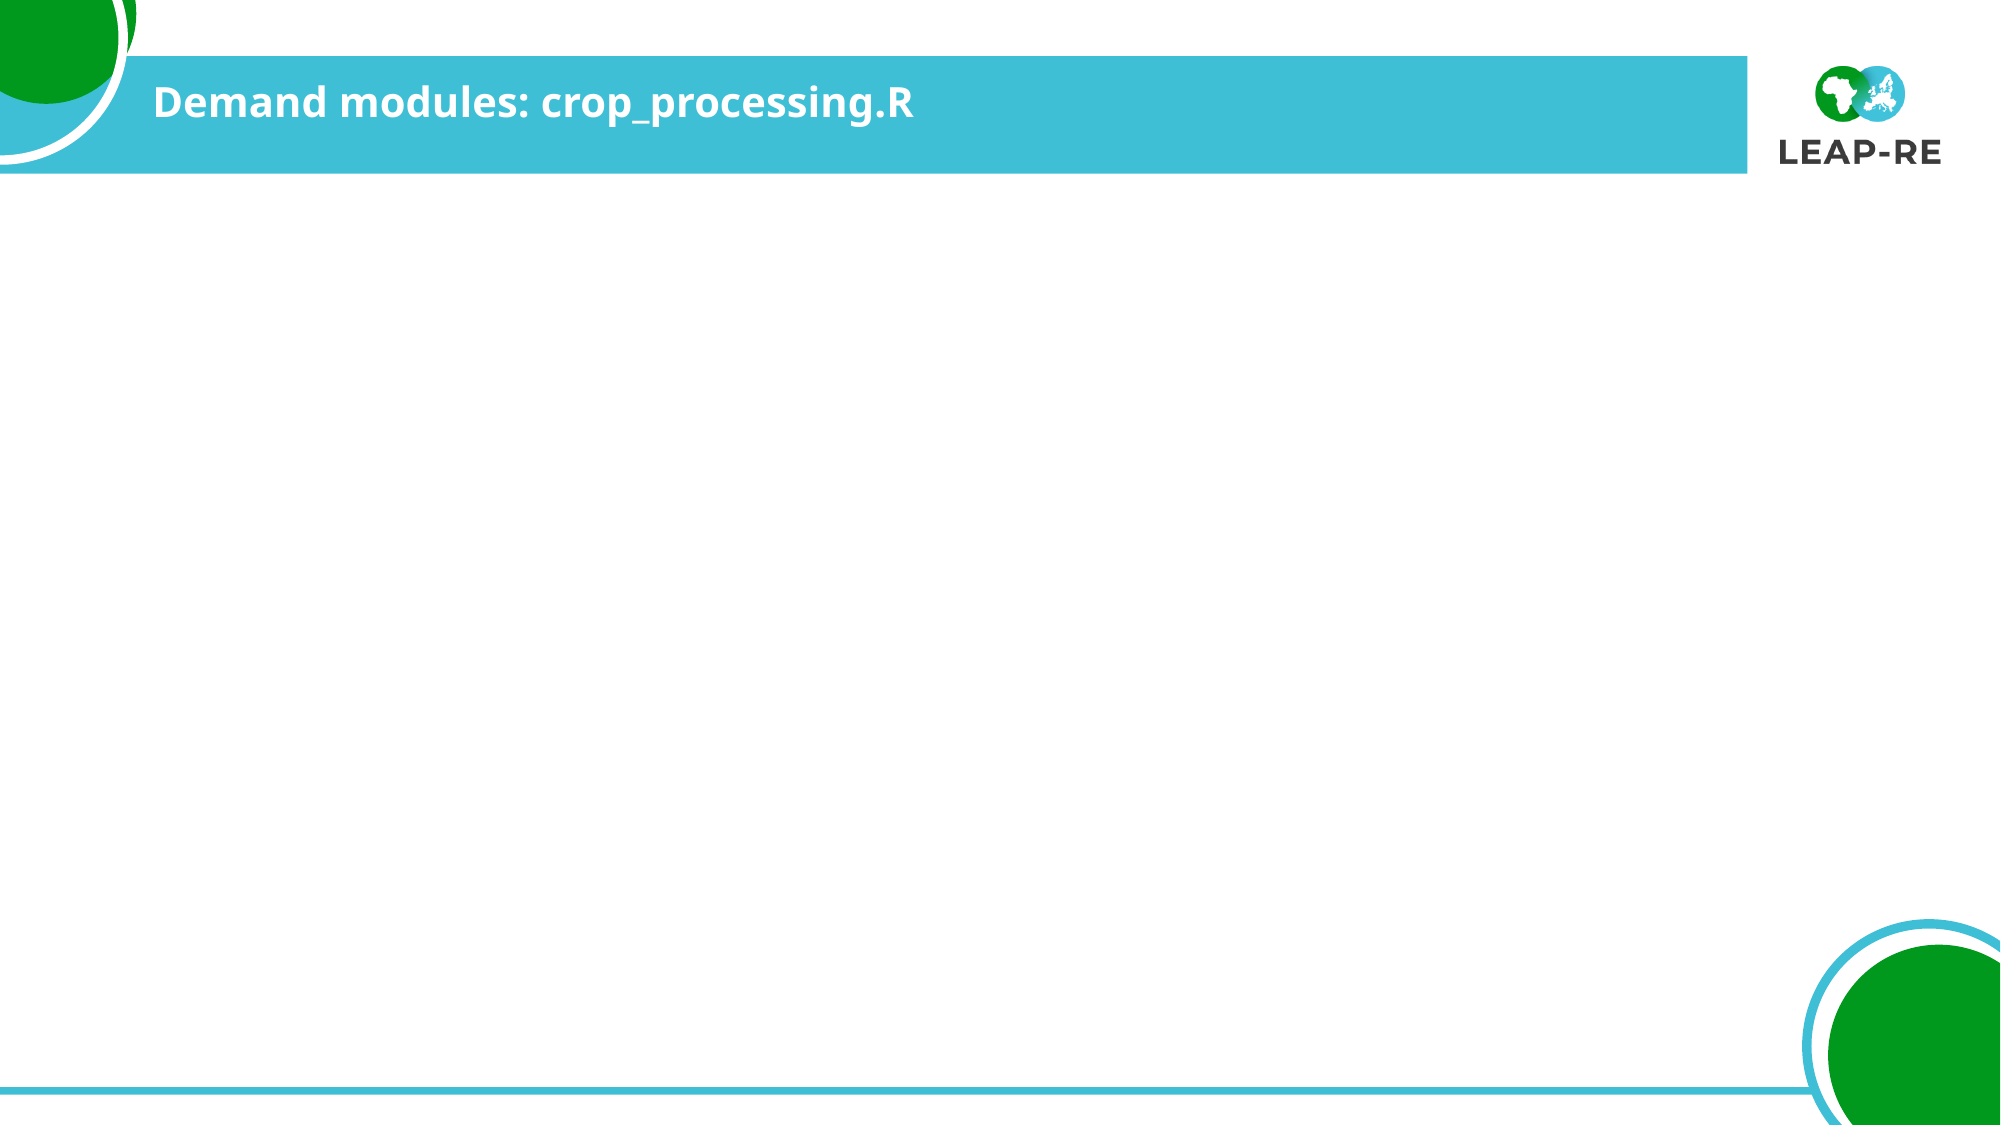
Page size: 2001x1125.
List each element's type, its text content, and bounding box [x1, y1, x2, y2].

picture [1777, 63, 1943, 166]
title Demand modules: crop_processing.R [137, 74, 1725, 159]
